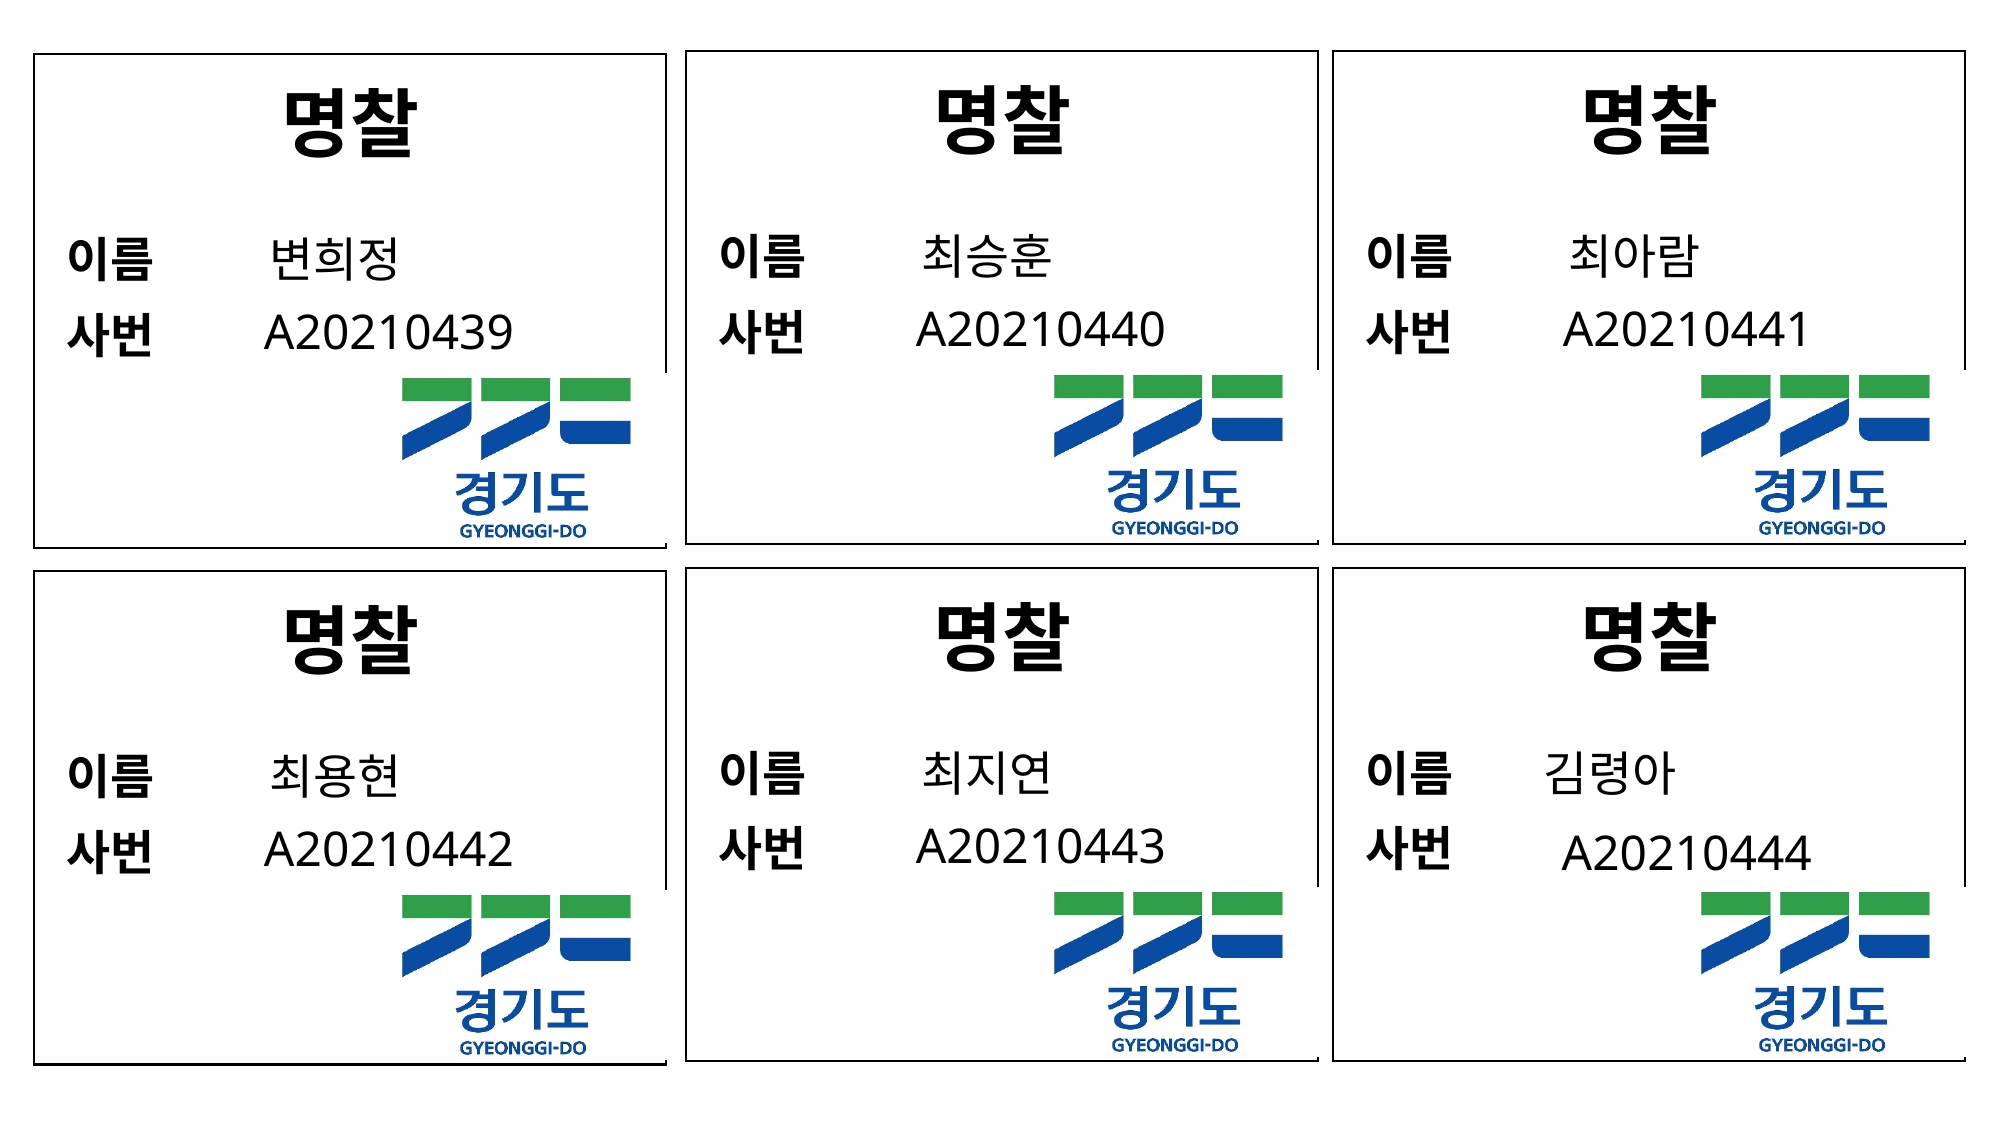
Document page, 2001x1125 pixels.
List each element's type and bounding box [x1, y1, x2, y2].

picture [1666, 887, 1966, 1057]
text_box [33, 50, 2000, 549]
text_box [33, 567, 2000, 1066]
picture [1019, 887, 1319, 1057]
picture [1019, 370, 1319, 540]
picture [367, 890, 667, 1060]
picture [1666, 370, 1966, 540]
picture [367, 373, 667, 543]
